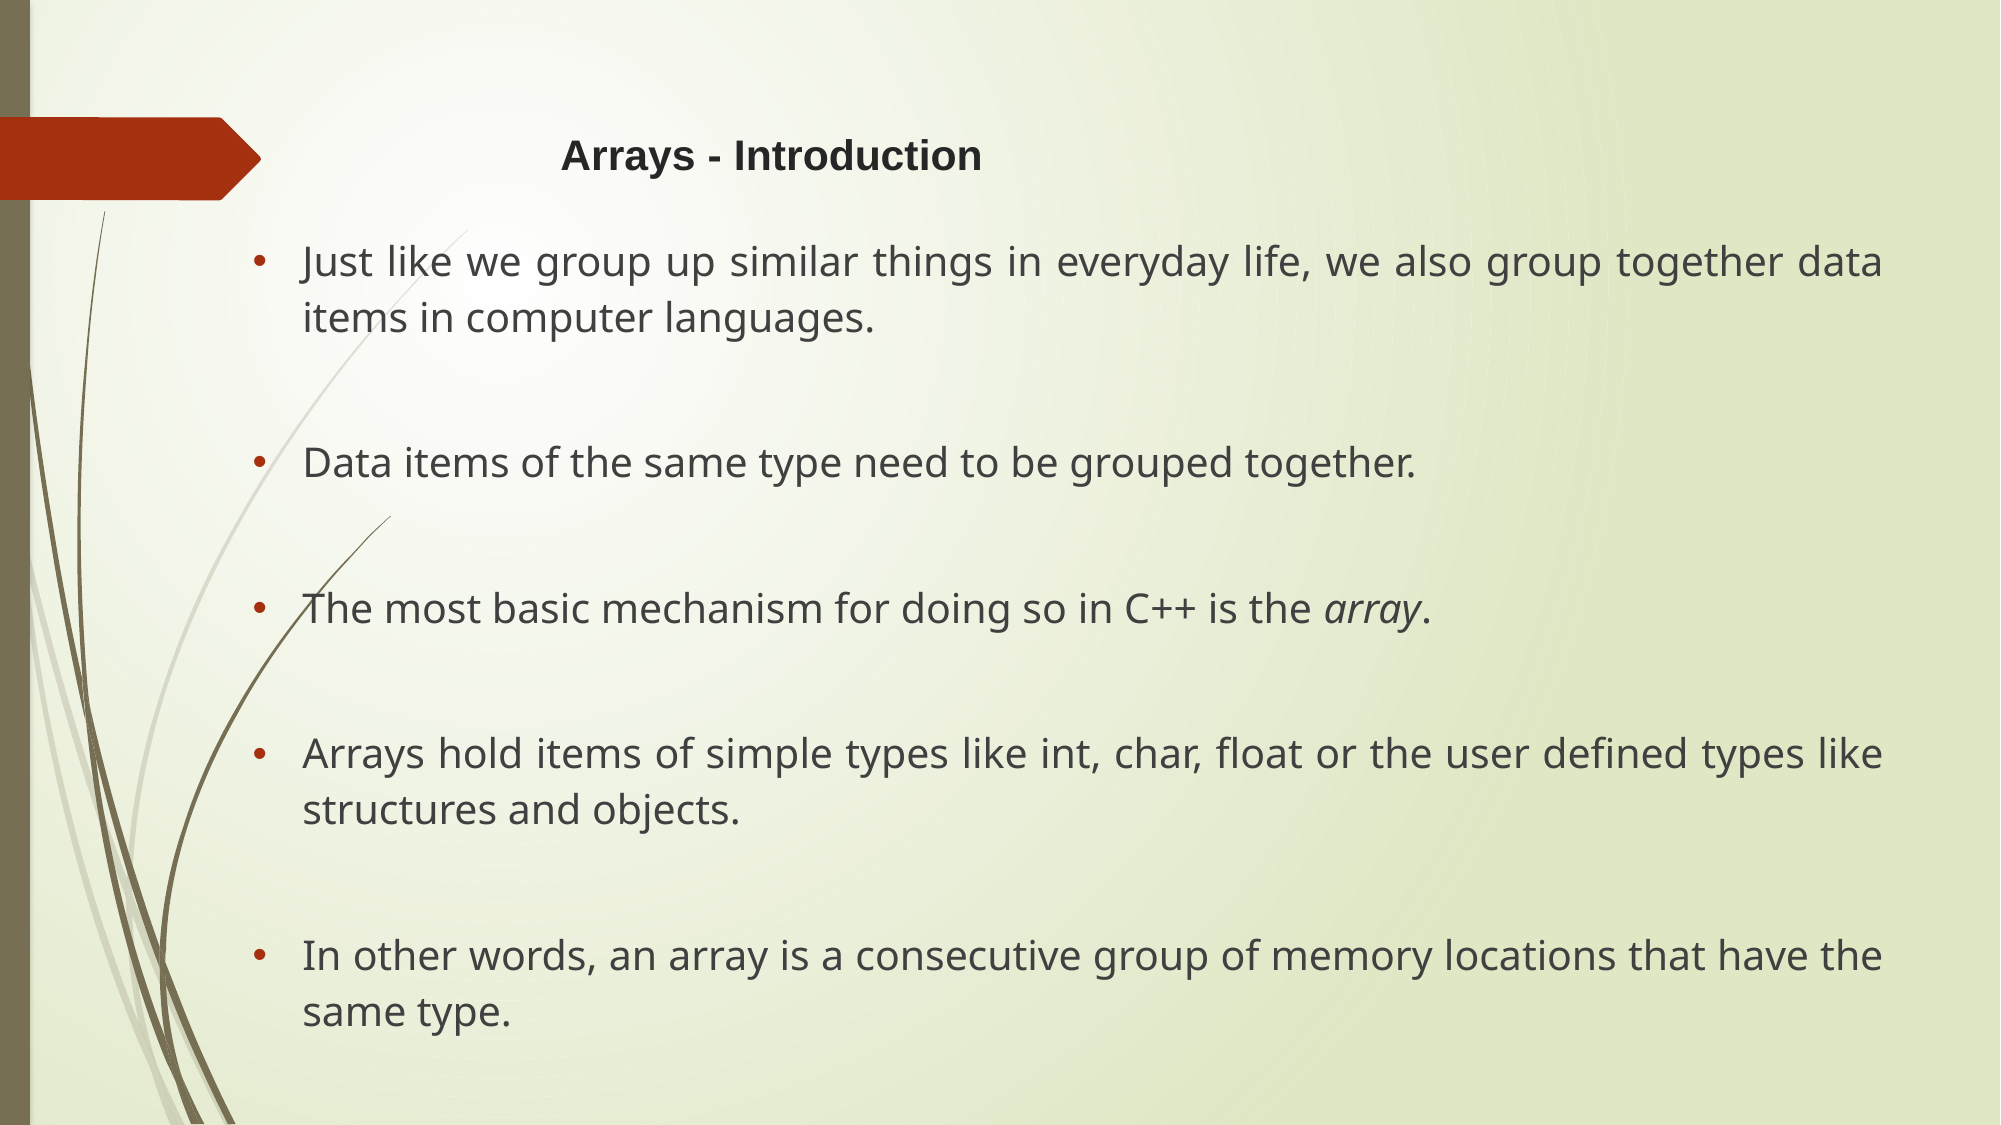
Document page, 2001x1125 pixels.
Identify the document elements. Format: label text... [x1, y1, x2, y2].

list Just like we group up similar things in everyday life, we also group together data items in computer languages. Data items of the same type need to be grouped together. The most basic mechanism for doing so in C++ is the array. Arrays hold items of simple types like int, char, float or the user defined types like structures and objects. In other words, an array is a consecutive group of memory locations that have the same type. [237, 224, 1900, 1050]
title Arrays - Introduction [355, 124, 1188, 188]
